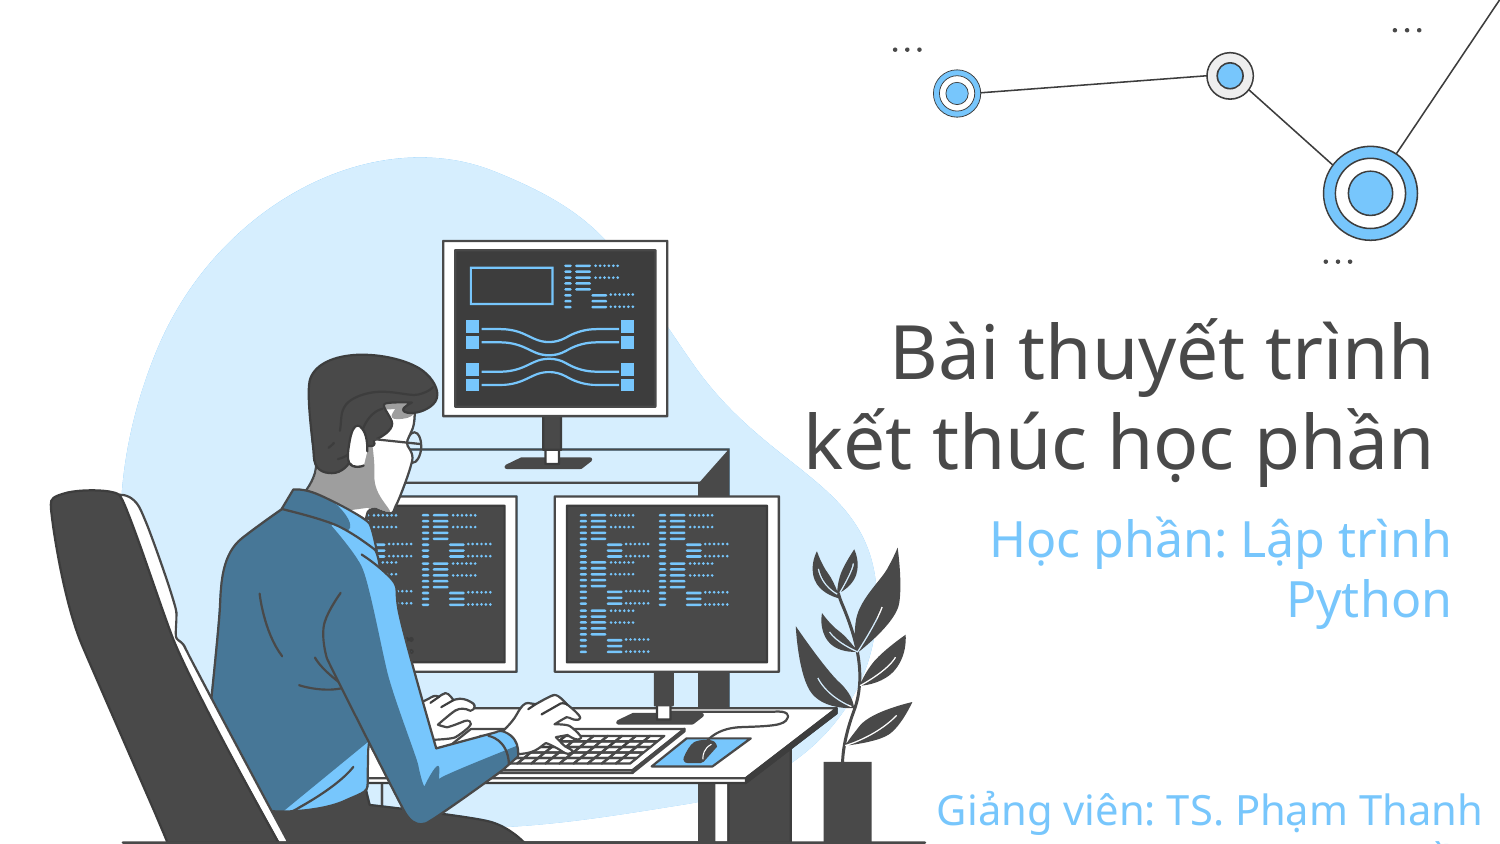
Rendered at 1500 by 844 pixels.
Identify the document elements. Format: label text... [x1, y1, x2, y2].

text_box Giảng viên: TS. Phạm Thanh Huyền [931, 768, 1499, 844]
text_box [49, 157, 927, 844]
title Bài thuyết trình kết thúc học phần [783, 127, 1451, 492]
subtitle Học phần: Lập trình Python [932, 492, 1468, 640]
